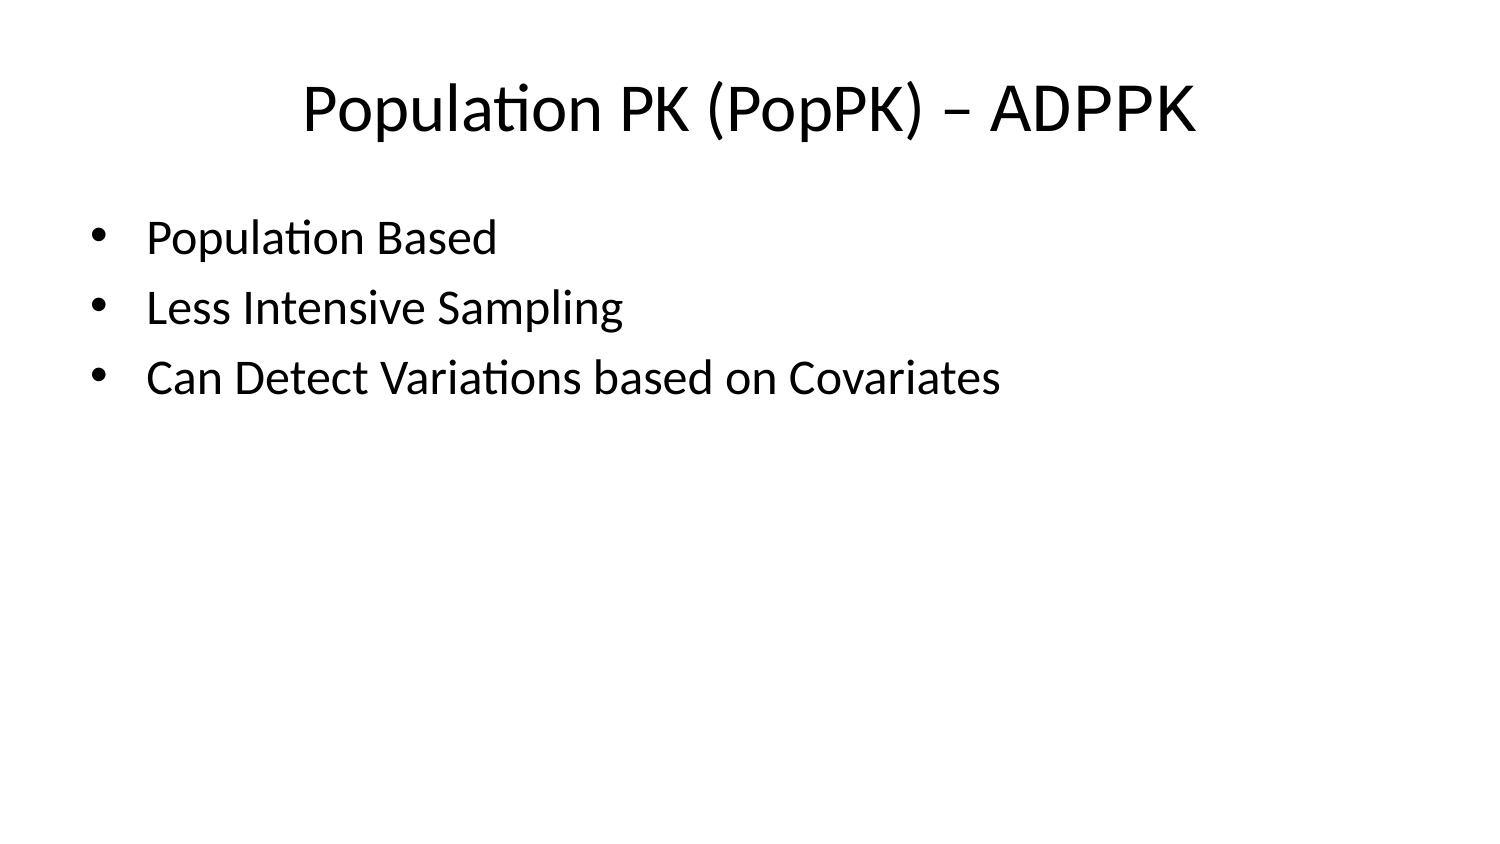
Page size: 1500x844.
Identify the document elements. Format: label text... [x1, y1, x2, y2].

list Population Based Less Intensive Sampling Can Detect Variations based on Covariates [75, 196, 1425, 754]
title Population PK (PopPK) – ADPPK [75, 33, 1425, 175]
